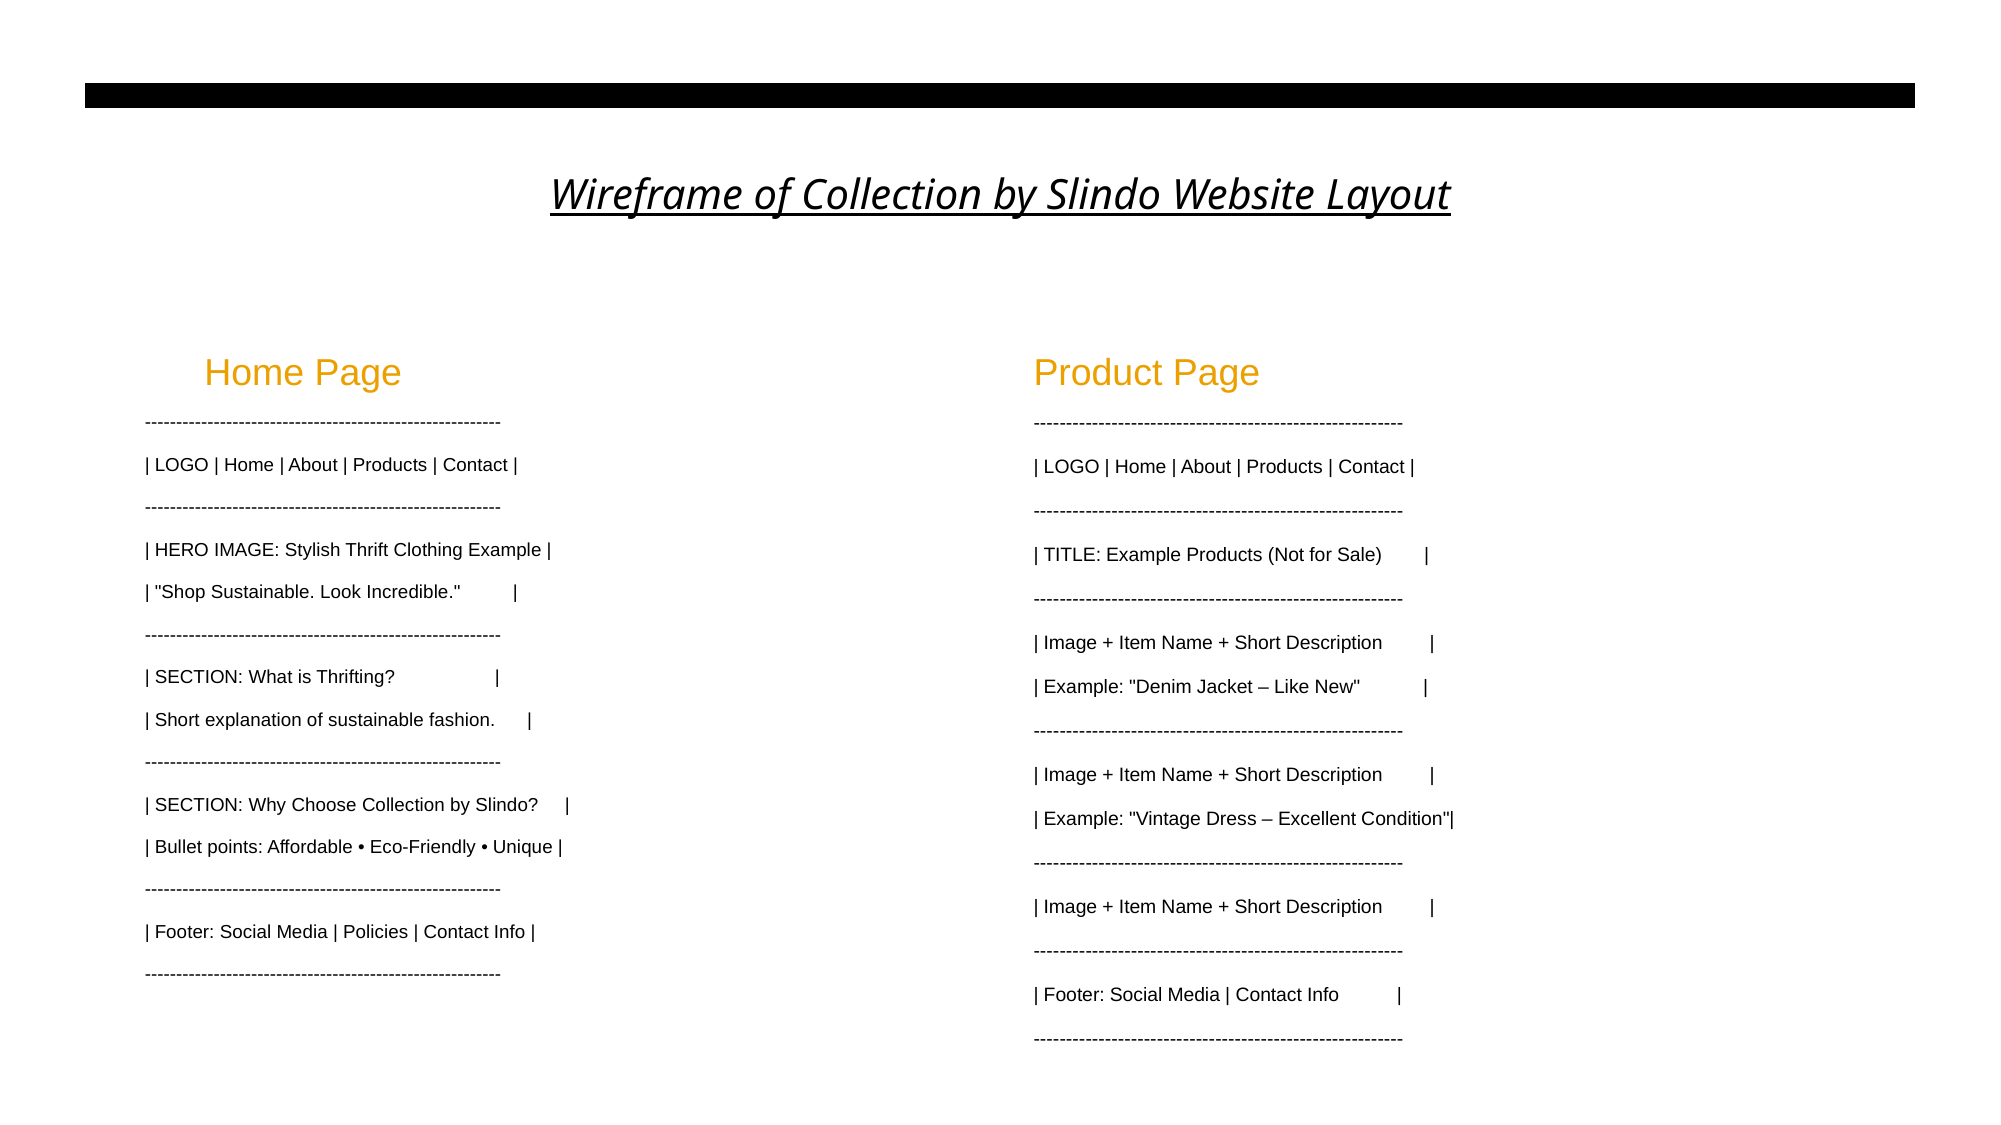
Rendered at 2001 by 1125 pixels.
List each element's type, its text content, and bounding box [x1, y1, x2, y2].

list --------------------------------------------------------- | LOGO | Home | About | Products | Contact | --------------------------------------------------------- | HERO IMAGE: Stylish Thrift Clothing Example | | "Shop Sustainable. Look Incredible." | --------------------------------------------------------- | SECTION: What is Thrifting? | | Short explanation of sustainable fashion. | --------------------------------------------------------- | SECTION: Why Choose Collection by Slindo? | | Bullet points: Affordable • Eco-Friendly • Unique | --------------------------------------------------------- | Footer: Social Media | Policies | Contact Info | --------------------------------------------------------- [129, 400, 922, 999]
list Product Page [1018, 298, 1810, 400]
list --------------------------------------------------------- | LOGO | Home | About | Products | Contact | --------------------------------------------------------- | TITLE: Example Products (Not for Sale) | --------------------------------------------------------- | Image + Item Name + Short Description | | Example: "Denim Jacket – Like New" | --------------------------------------------------------- | Image + Item Name + Short Description | | Example: "Vintage Dress – Excellent Condition"| --------------------------------------------------------- | Image + Item Name + Short Description | --------------------------------------------------------- | Footer: Social Media | Contact Info | --------------------------------------------------------- [1018, 400, 1810, 1060]
title Wireframe of Collection by Slindo Website Layout [85, 160, 1916, 310]
list Home Page [189, 369, 981, 401]
